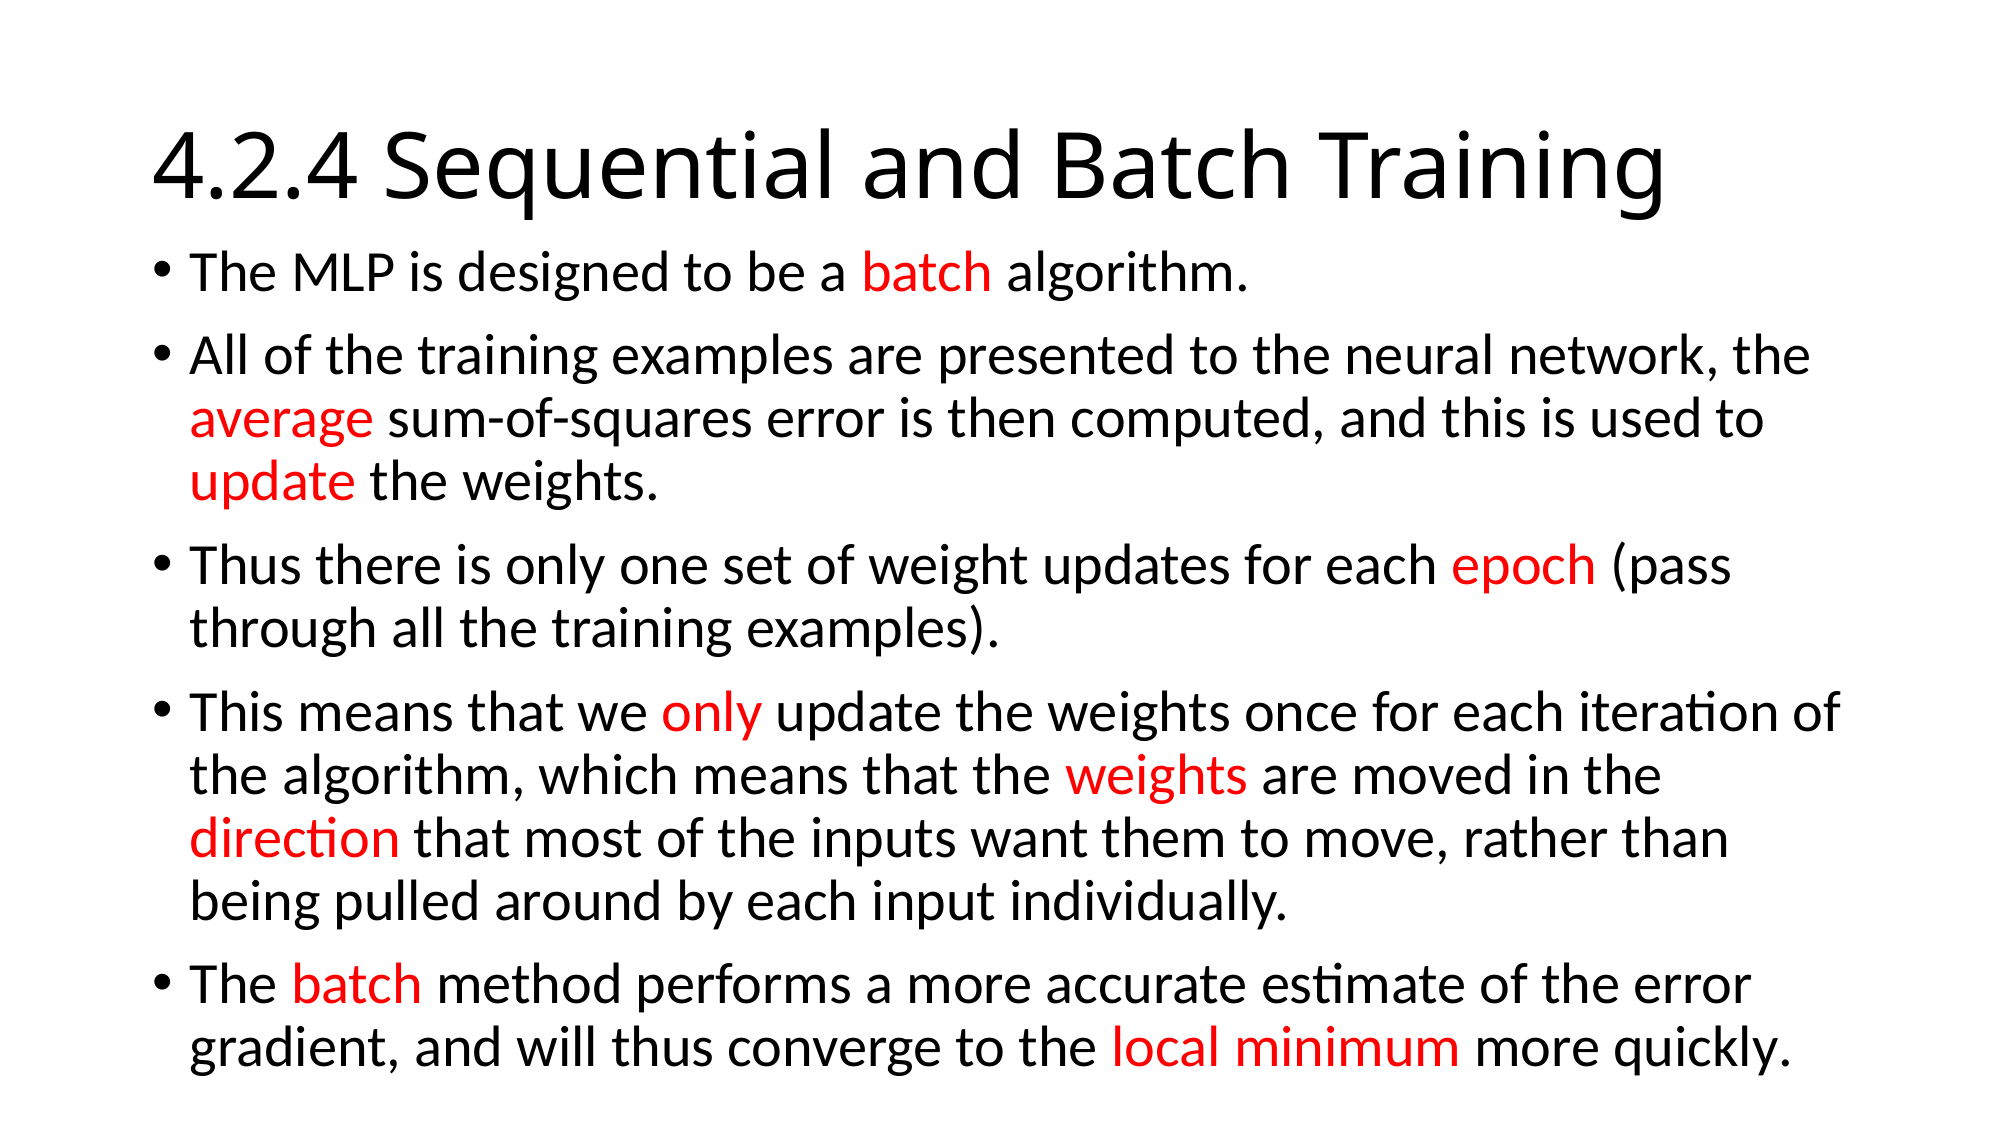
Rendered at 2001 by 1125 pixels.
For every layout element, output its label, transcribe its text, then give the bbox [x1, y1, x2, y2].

list The MLP is designed to be a batch algorithm. All of the training examples are presented to the neural network, the average sum-of-squares error is then computed, and this is used to update the weights. Thus there is only one set of weight updates for each epoch (pass through all the training examples). This means that we only update the weights once for each iteration of the algorithm, which means that the weights are moved in the direction that most of the inputs want them to move, rather than being pulled around by each input individually. The batch method performs a more accurate estimate of the error gradient, and will thus converge to the local minimum more quickly. [137, 233, 1863, 1076]
title 4.2.4 Sequential and Batch Training [137, 59, 1863, 233]
